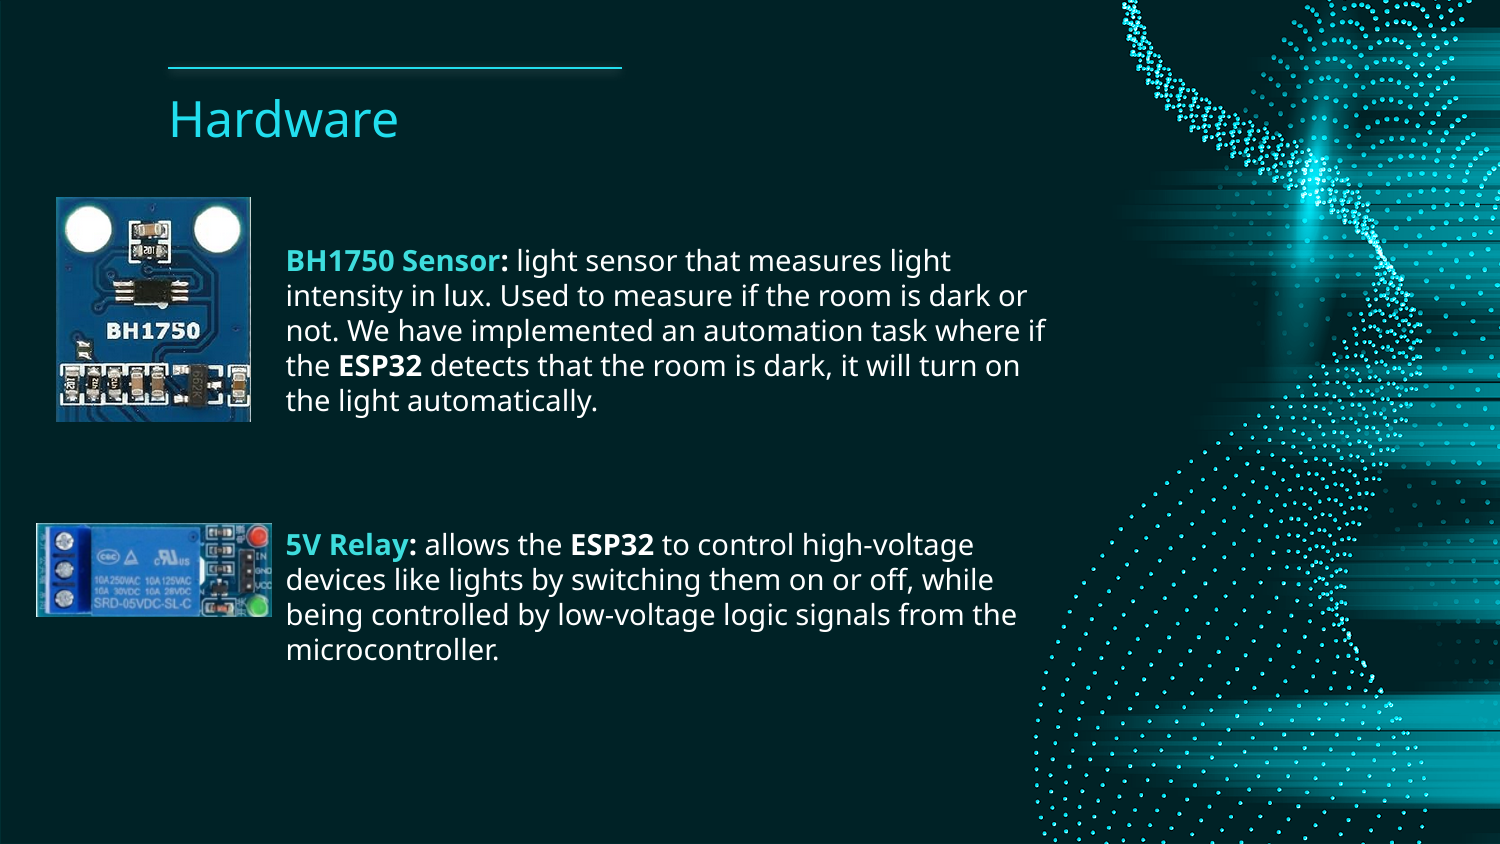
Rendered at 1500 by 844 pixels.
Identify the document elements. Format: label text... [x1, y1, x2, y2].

picture [0, 0, 1500, 844]
text_box 5V Relay: allows the ESP32 to control high-voltage devices like lights by switching them on or off, while being controlled by low-voltage logic signals from the microcontroller. [270, 511, 1082, 722]
title Hardware [153, 72, 914, 228]
list BH1750 Sensor: light sensor that measures light intensity in lux. Used to measure if the room is dark or not. We have implemented an automation task where if the ESP32 detects that the room is dark, it will turn on the light automatically. [270, 227, 1083, 437]
